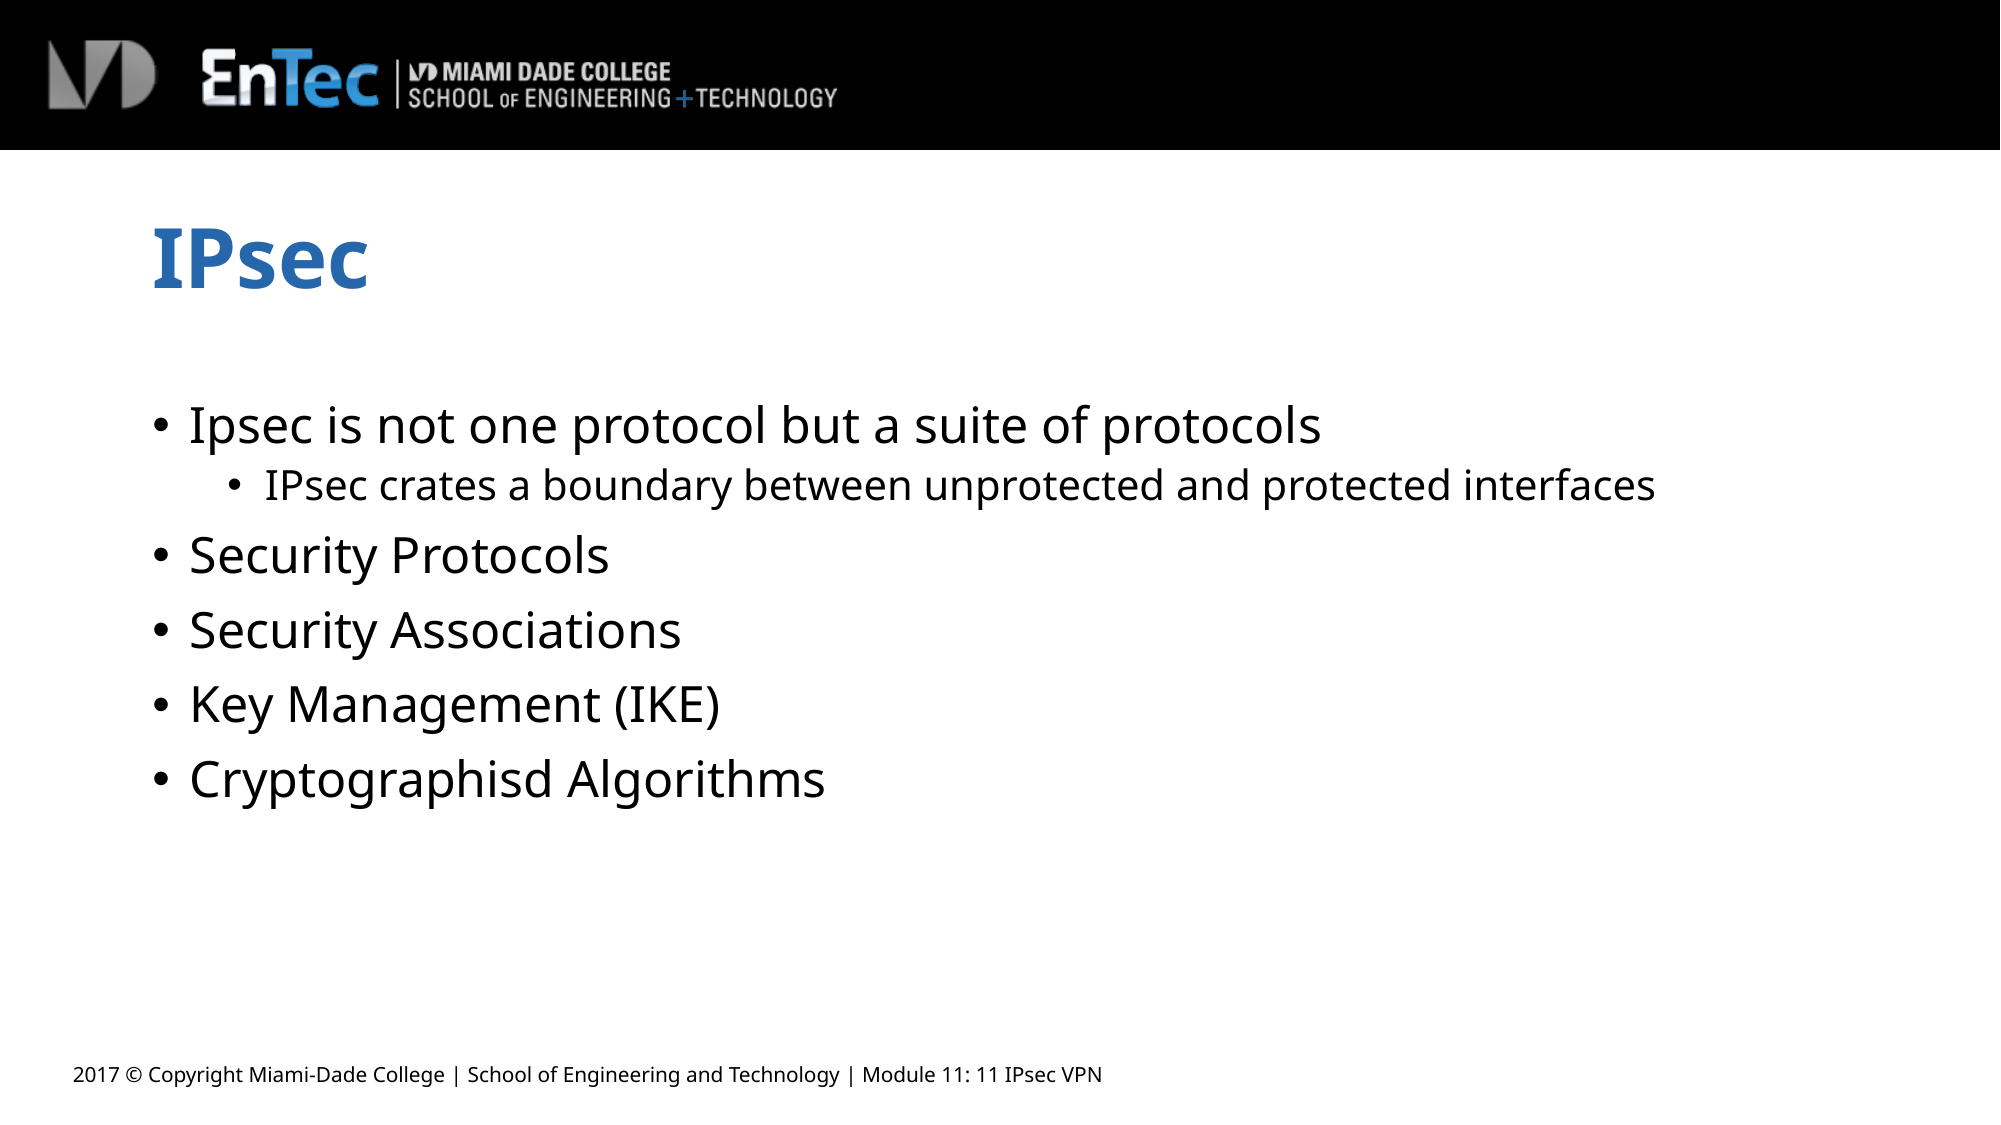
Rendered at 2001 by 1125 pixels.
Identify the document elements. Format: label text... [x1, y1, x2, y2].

list Ipsec is not one protocol but a suite of protocols IPsec crates a boundary between unprotected and protected interfaces Security Protocols Security Associations Key Management (IKE) Cryptographisd Algorithms [137, 392, 1863, 1107]
title IPsec [137, 152, 1863, 371]
picture [34, 10, 848, 124]
